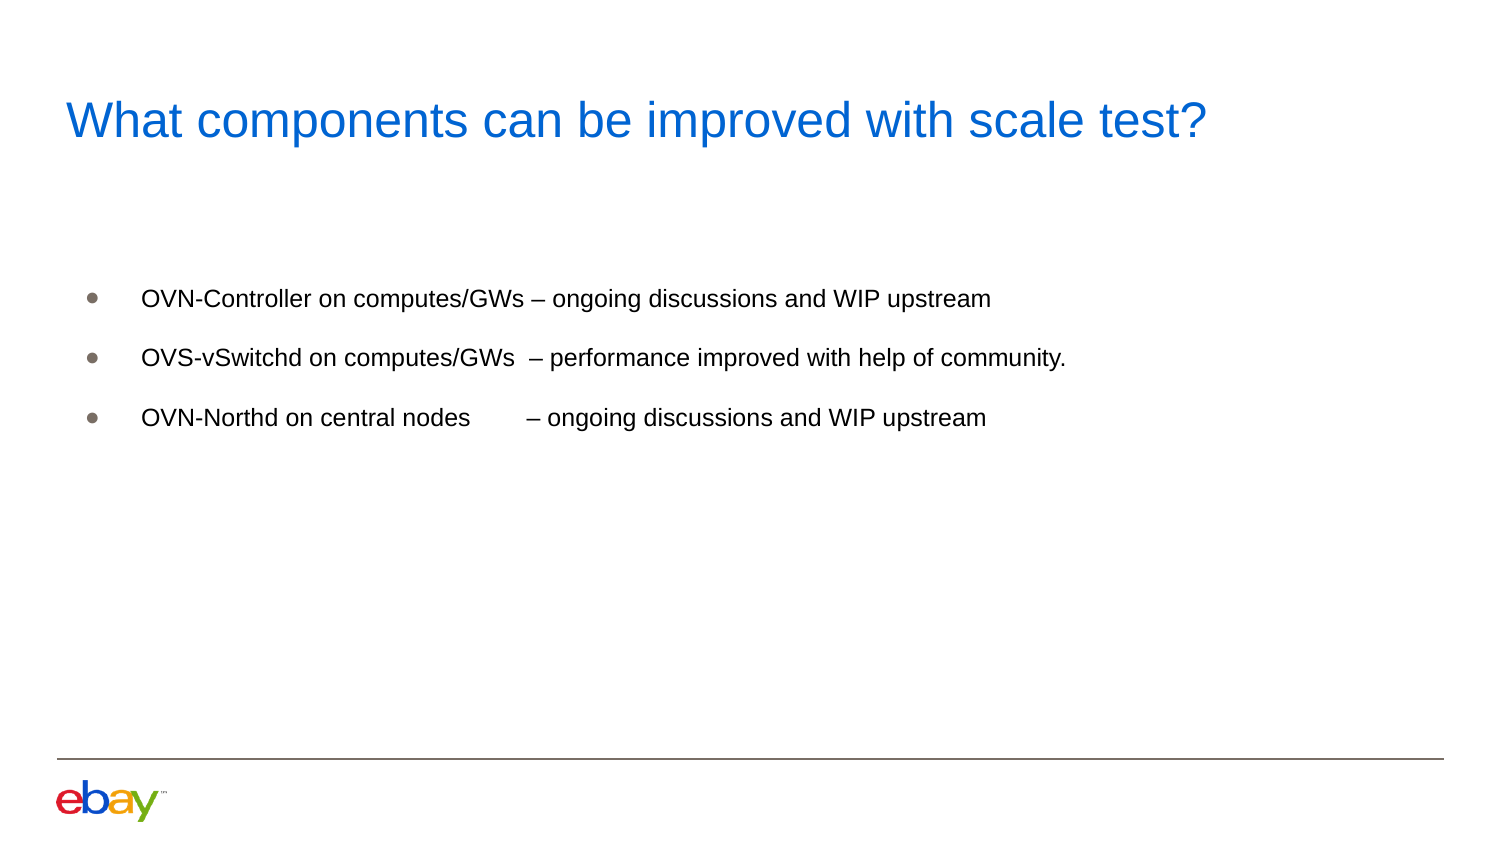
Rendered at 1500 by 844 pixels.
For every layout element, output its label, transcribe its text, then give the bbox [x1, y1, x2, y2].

title What components can be improved with scale test? [51, 72, 1449, 167]
list OVN-Controller on computes/GWs – ongoing discussions and WIP upstream OVS-vSwitchd on computes/GWs – performance improved with help of community. OVN-Northd on central nodes – ongoing discussions and WIP upstream [51, 267, 1449, 828]
